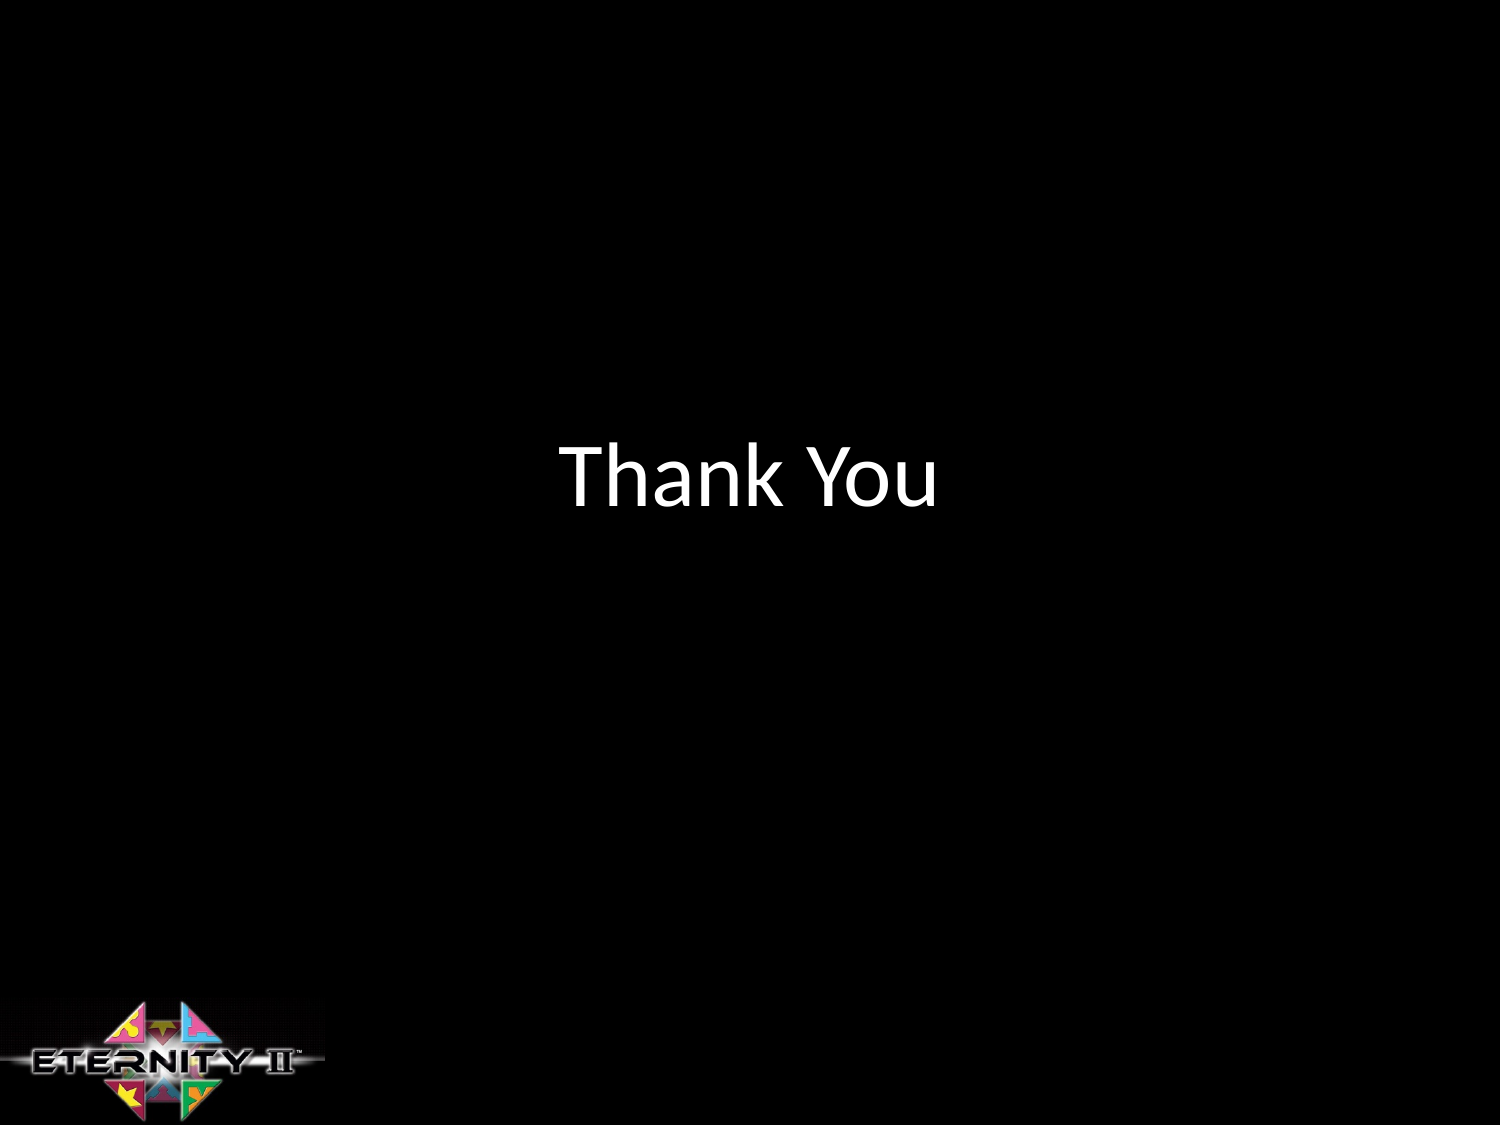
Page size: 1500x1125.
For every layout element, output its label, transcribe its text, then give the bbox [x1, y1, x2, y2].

picture [0, 997, 326, 1125]
title Thank You [112, 349, 1388, 591]
